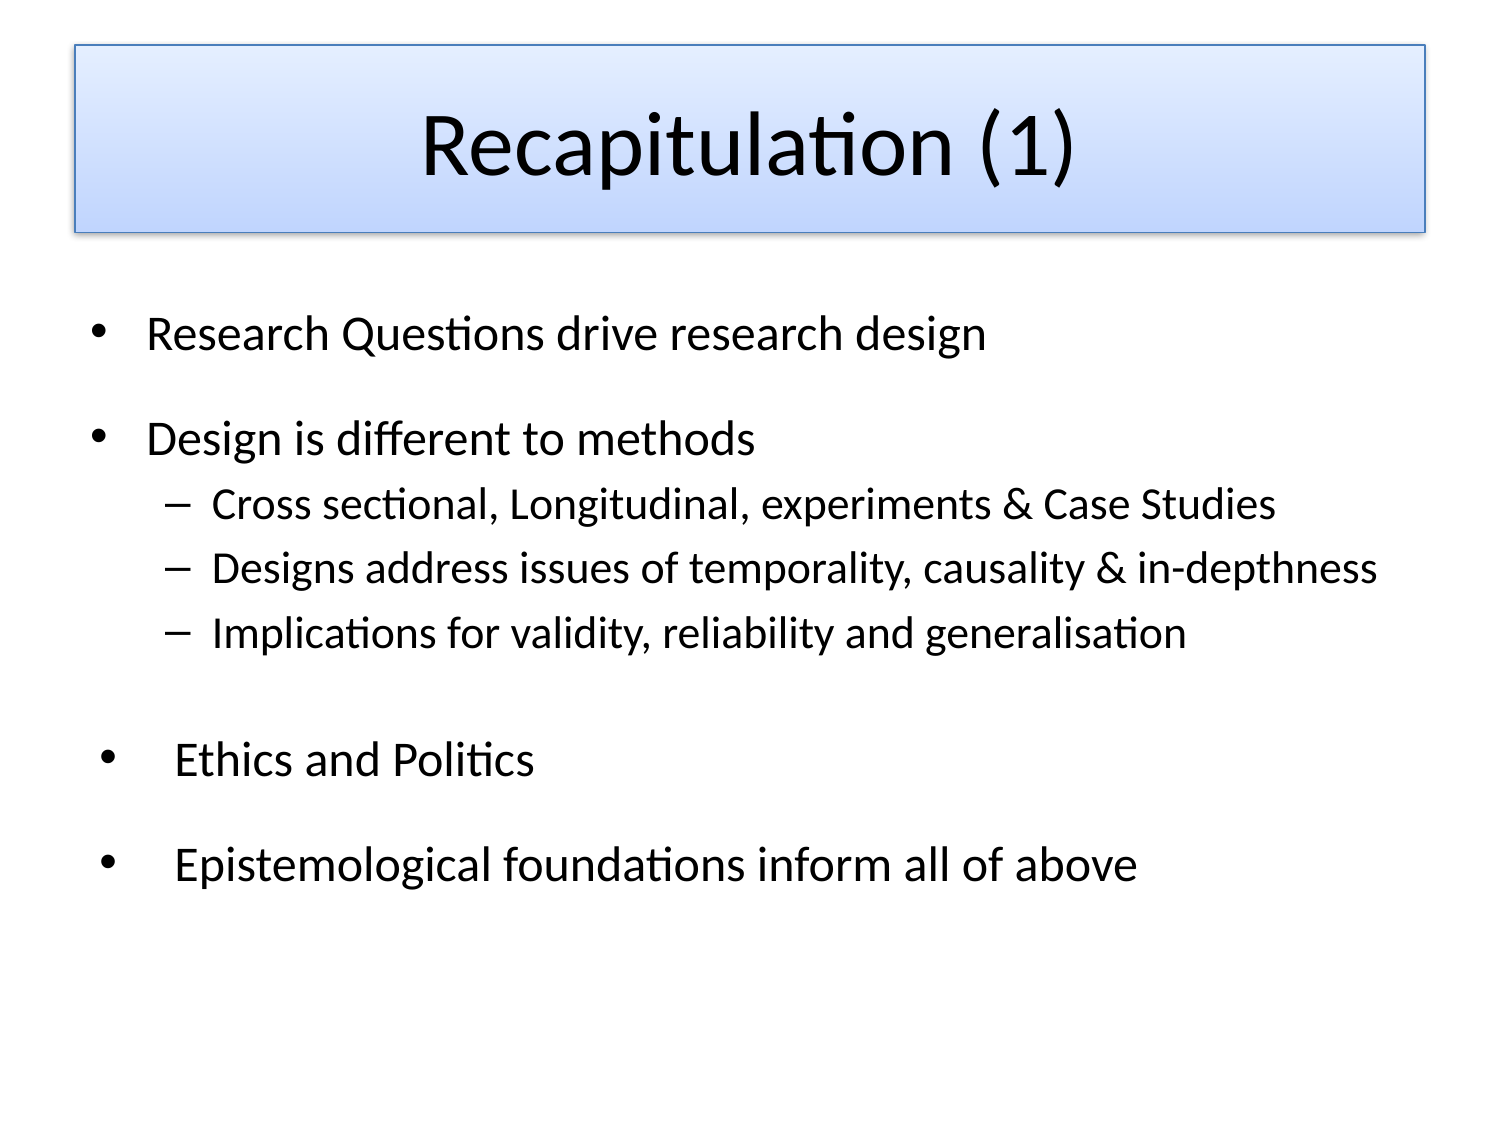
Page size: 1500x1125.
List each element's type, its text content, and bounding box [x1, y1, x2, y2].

list Research Questions drive research design Design is different to methods Cross sectional, Longitudinal, experiments & Case Studies Designs address issues of temporality, causality & in-depthness Implications for validity, reliability and generalisation Ethics and Politics Epistemological foundations inform all of above [75, 262, 1425, 1118]
title Recapitulation (1) [74, 44, 1426, 233]
